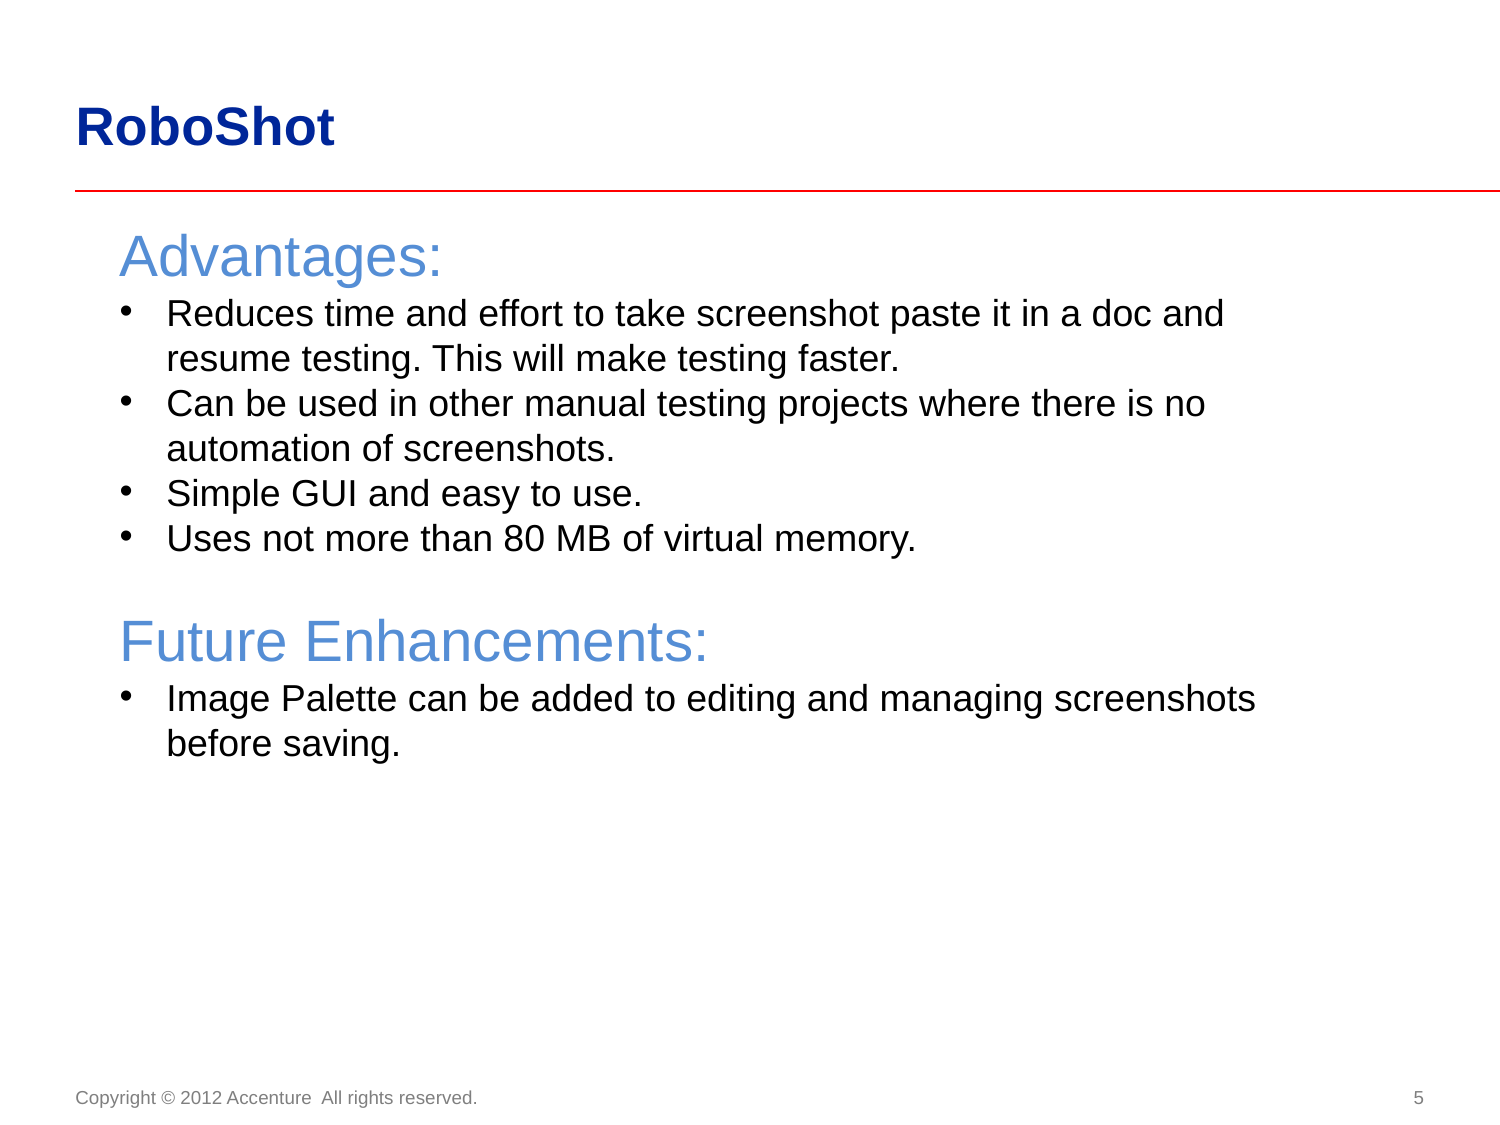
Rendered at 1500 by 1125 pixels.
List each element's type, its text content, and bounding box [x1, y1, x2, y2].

title RoboShot [75, 27, 1422, 157]
text_box Advantages: Reduces time and effort to take screenshot paste it in a doc and resume testing. This will make testing faster. Can be used in other manual testing projects where there is no automation of screenshots. Simple GUI and easy to use. Uses not more than 80 MB of virtual memory. Future Enhancements: Image Palette can be added to editing and managing screenshots before saving. [104, 211, 1307, 816]
